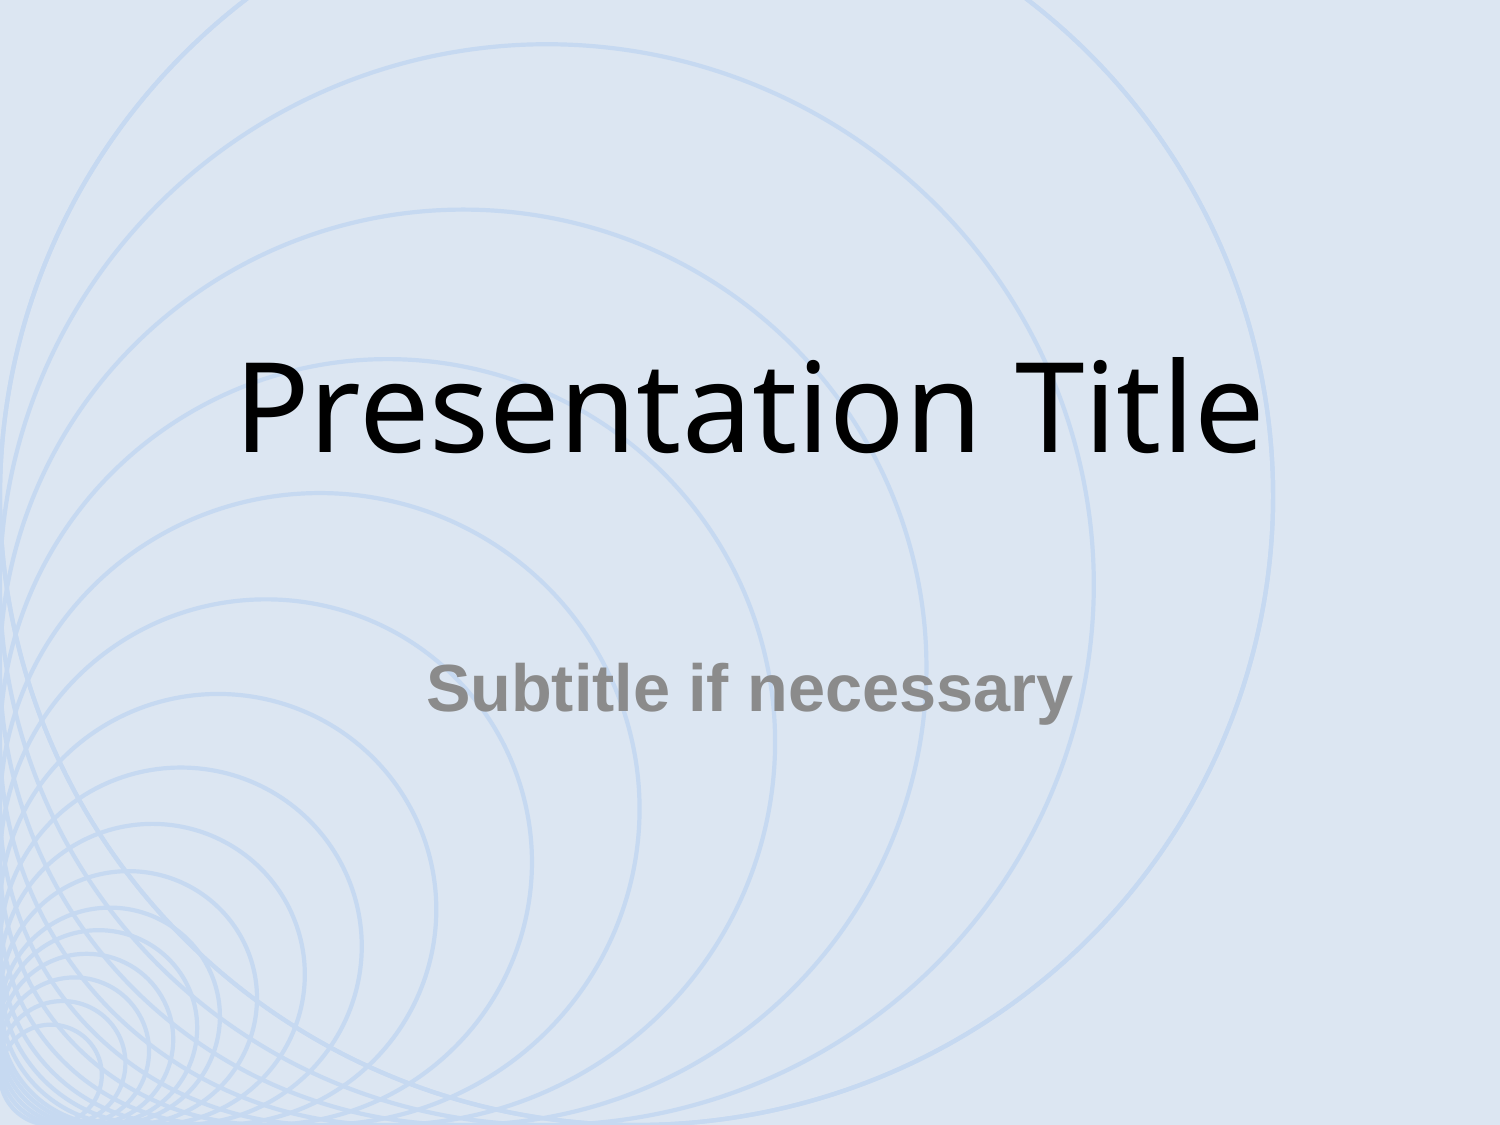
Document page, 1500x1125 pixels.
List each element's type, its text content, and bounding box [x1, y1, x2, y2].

subtitle Subtitle if necessary [225, 637, 1275, 925]
title Presentation Title [112, 231, 1388, 575]
